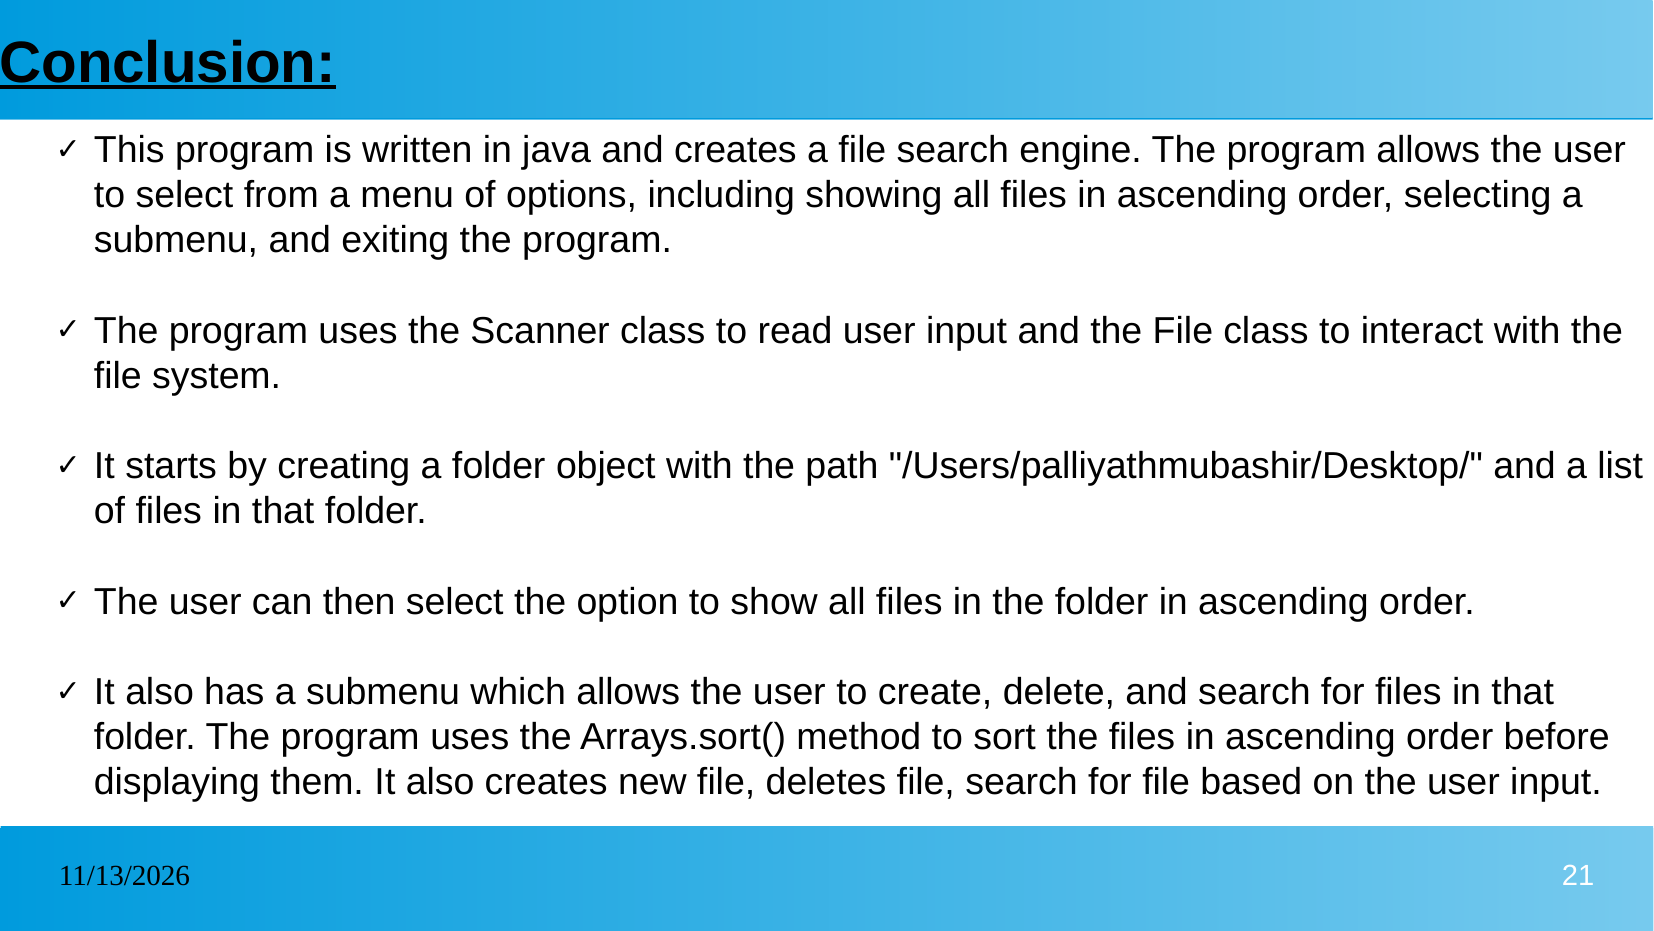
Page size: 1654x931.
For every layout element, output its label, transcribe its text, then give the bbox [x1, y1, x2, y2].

slide_number 21 [1210, 856, 1595, 916]
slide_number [59, 856, 443, 916]
title Conclusion: [0, 0, 1594, 118]
text_box This program is written in java and creates a file search engine. The program allows the user to select from a menu of options, including showing all files in ascending order, selecting a submenu, and exiting the program. The program uses the Scanner class to read user input and the File class to interact with the file system. It starts by creating a folder object with the path "/Users/palliyathmubashir/Desktop/" and a list of files in that folder. The user can then select the option to show all files in the folder in ascending order. It also has a submenu which allows the user to create, delete, and search for files in that folder. The program uses the Arrays.sort() method to sort the files in ascending order before displaying them. It also creates new file, deletes file, search for file based on the user input. [0, 118, 1654, 871]
